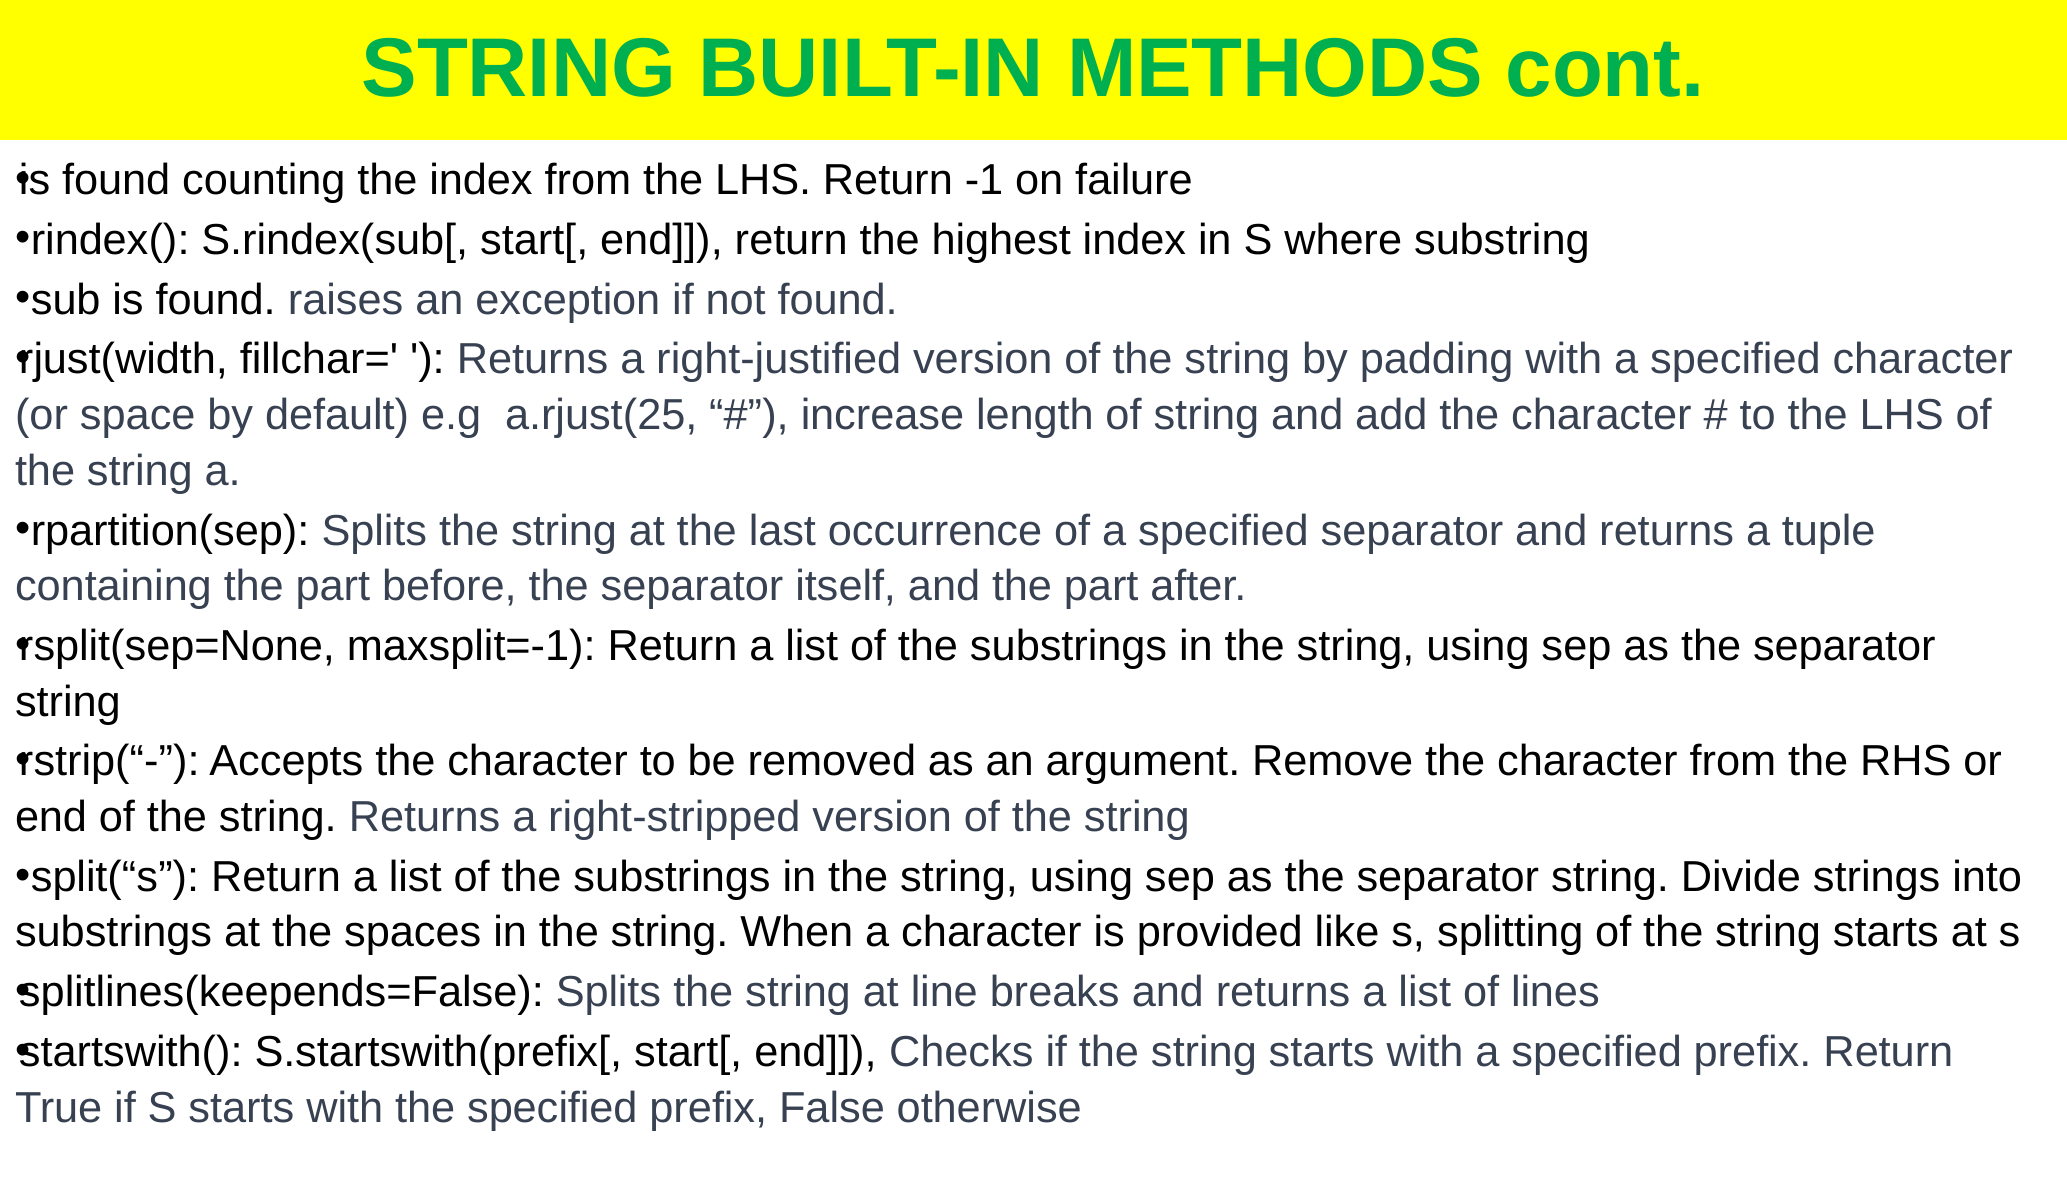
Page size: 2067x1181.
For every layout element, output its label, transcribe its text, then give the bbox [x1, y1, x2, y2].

title STRING BUILT-IN METHODS cont. [0, 0, 2067, 139]
list is found counting the index from the LHS. Return -1 on failure rindex(): S.rindex(sub[, start[, end]]), return the highest index in S where substring sub is found. raises an exception if not found. rjust(width, fillchar=' '): Returns a right-justified version of the string by padding with a specified character (or space by default) e.g a.rjust(25, “#”), increase length of string and add the character # to the LHS of the string a. rpartition(sep): Splits the string at the last occurrence of a specified separator and returns a tuple containing the part before, the separator itself, and the part after. rsplit(sep=None, maxsplit=-1): Return a list of the substrings in the string, using sep as the separator string rstrip(“-”): Accepts the character to be removed as an argument. Remove the character from the RHS or end of the string. Returns a right-stripped version of the string split(“s”): Return a list of the substrings in the string, using sep as the separator string. Divide strings into substrings at the spaces in the string. When a character is provided like s, splitting of the string starts at s splitlines(keepends=False): Splits the string at line breaks and returns a list of lines startswith(): S.startswith(prefix[, start[, end]]), Checks if the string starts with a specified prefix. Return True if S starts with the specified prefix, False otherwise [0, 139, 2067, 1181]
